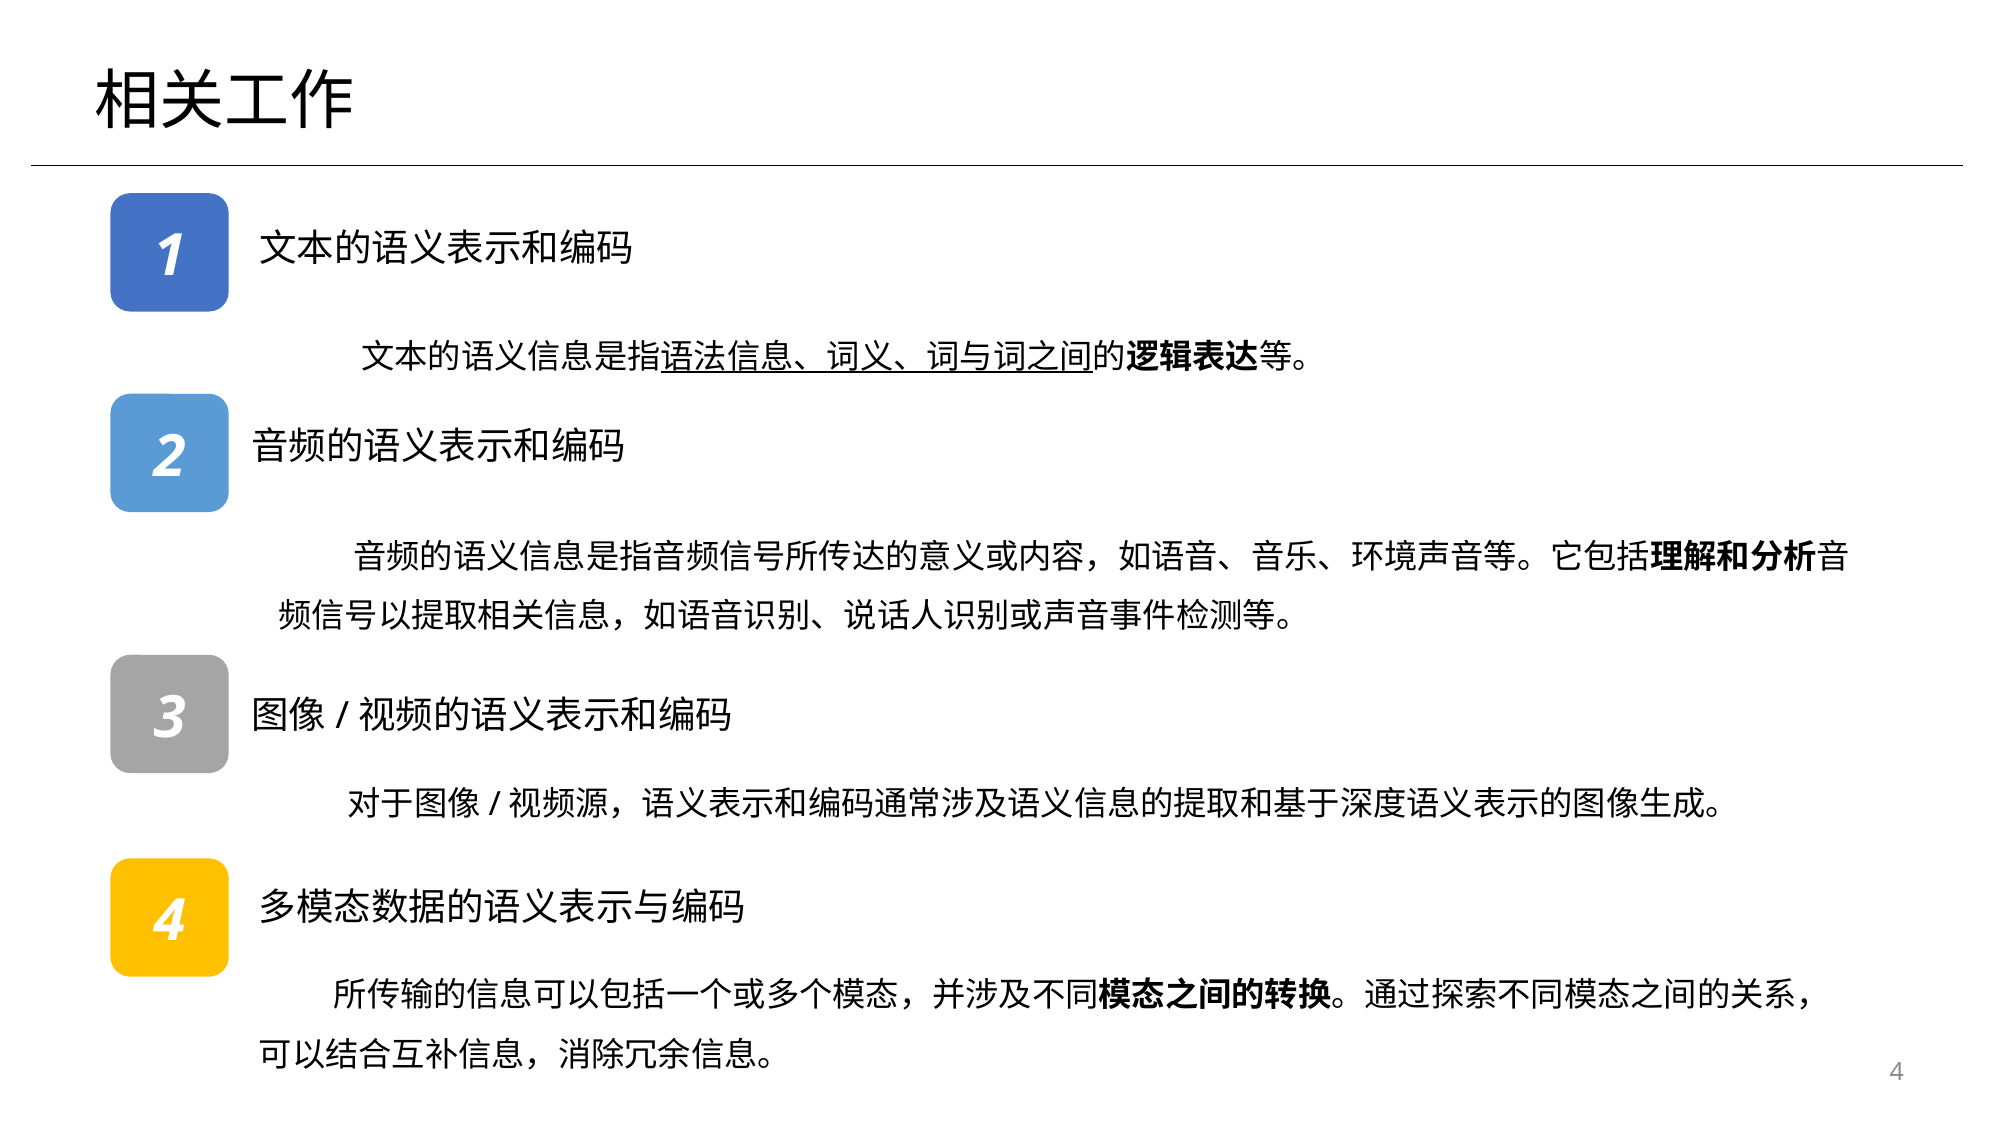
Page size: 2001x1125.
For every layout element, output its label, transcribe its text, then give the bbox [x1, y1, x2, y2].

text_box 图像/视频的语义表示和编码 [236, 677, 812, 745]
text_box 音频的语义信息是指音频信号所传达的意义或内容，如语音、音乐、环境声音等。它包括理解和分析音频信号以提取相关信息，如语音识别、说话人识别或声音事件检测等。 [263, 507, 1885, 730]
text_box 4 [109, 857, 230, 978]
text_box 所传输的信息可以包括一个或多个模态，并涉及不同模态之间的转换。通过探索不同模态之间的关系，可以结合互补信息，消除冗余信息。 [244, 945, 1865, 1125]
slide_number 4 [1865, 1042, 1919, 1103]
text_box 3 [109, 653, 230, 775]
text_box 音频的语义表示和编码 [236, 409, 662, 477]
text_box 对于图像/视频源，语义表示和编码通常涉及语义信息的提取和基于深度语义表示的图像生成。 [257, 754, 1865, 945]
title 相关工作 [79, 59, 1805, 146]
text_box 2 [109, 392, 230, 514]
text_box 1 [109, 192, 230, 313]
text_box 文本的语义信息是指语法信息、词义、词与词之间的逻辑表达等。 [271, 319, 1339, 507]
text_box 多模态数据的语义表示与编码 [243, 869, 964, 937]
text_box 文本的语义表示和编码 [244, 211, 669, 279]
